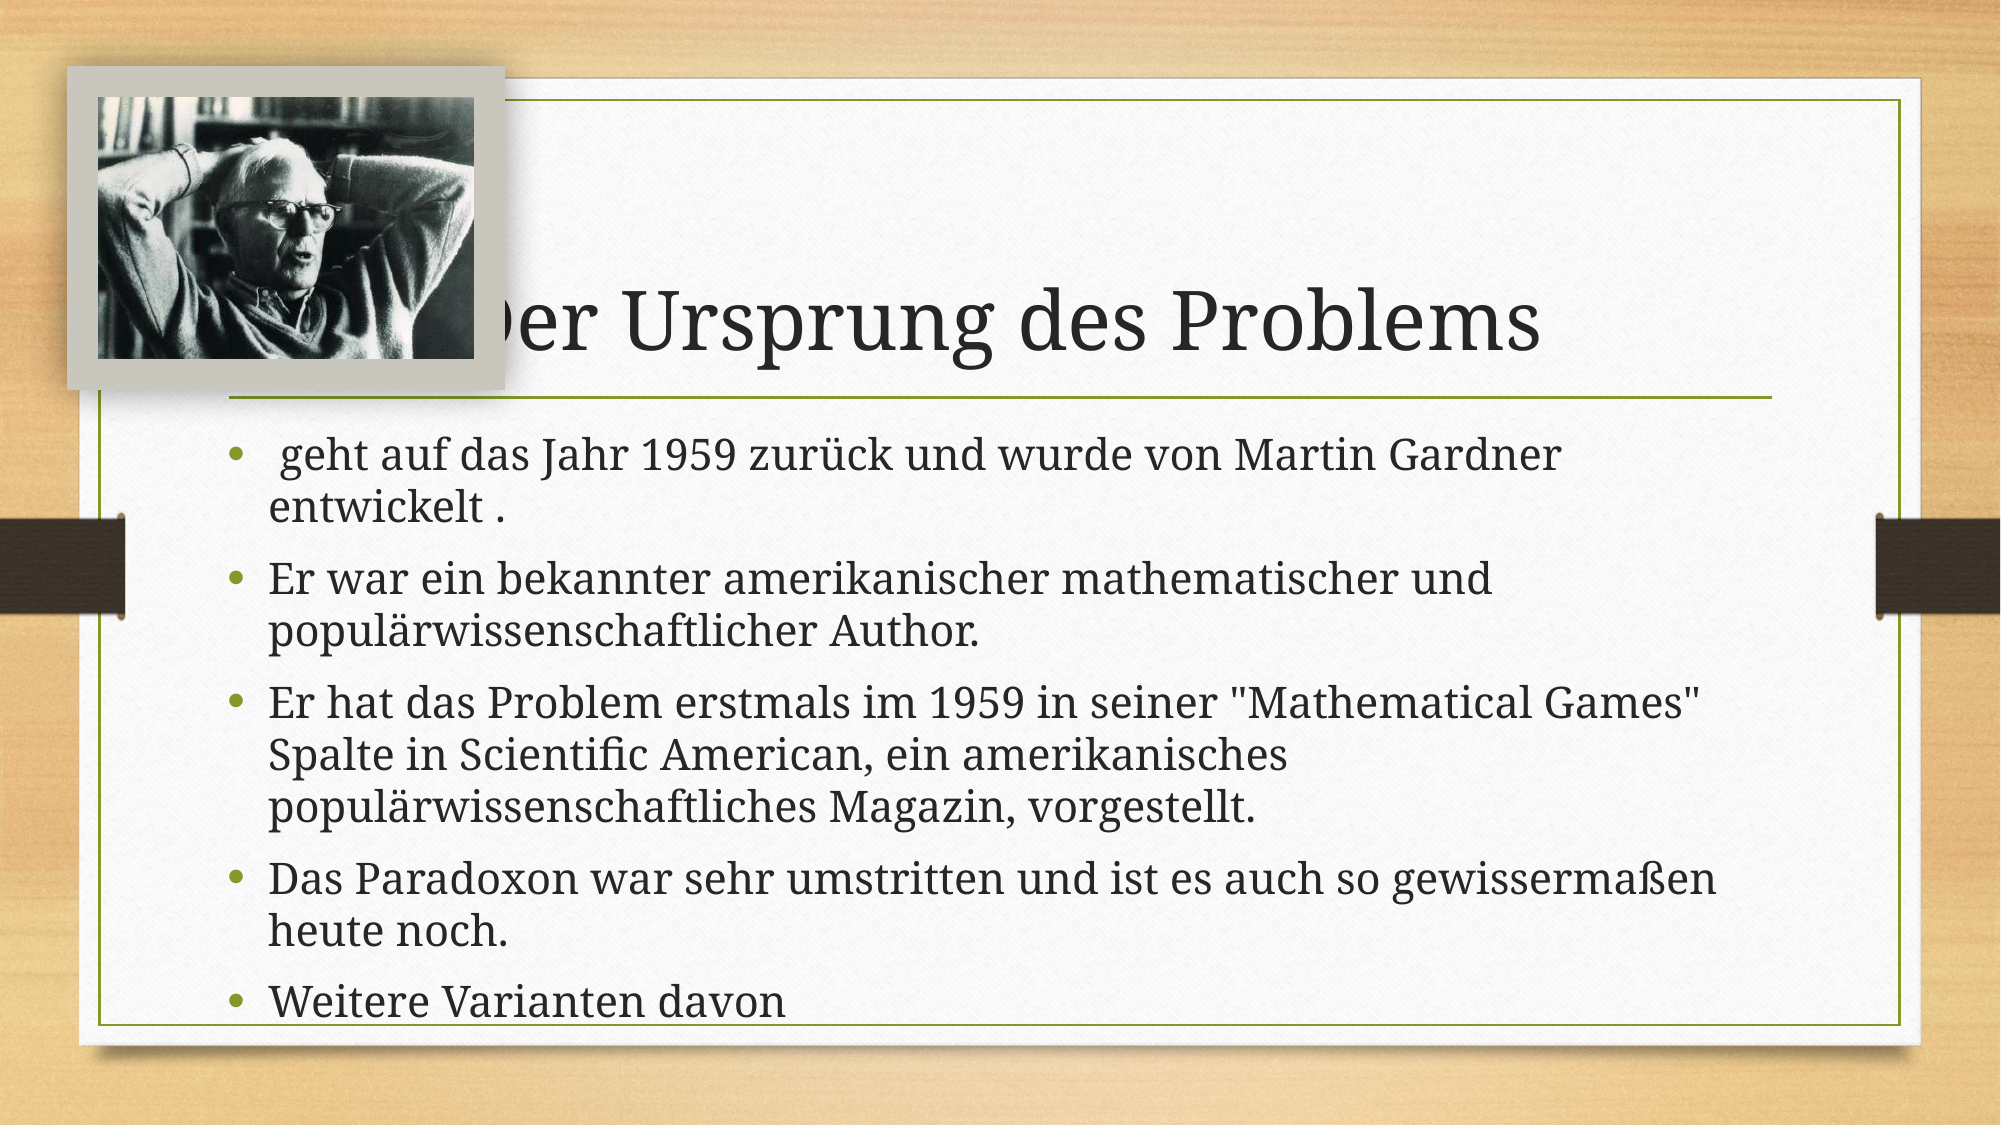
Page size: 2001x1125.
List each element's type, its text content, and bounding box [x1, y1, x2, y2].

title Der Ursprung des Problems [530, 161, 1788, 375]
picture [0, 0, 2001, 1125]
table_cell [512, 161, 523, 375]
list geht auf das Jahr 1959 zurück und wurde von Martin Gardner entwickelt . Er war ein bekannter amerikanischer mathematischer und populärwissenschaftlicher Author. Er hat das Problem erstmals im 1959 in seiner "Mathematical Games" Spalte in Scientific American, ein amerikanisches populärwissenschaftliches Magazin, vorgestellt. Das Paradoxon war sehr umstritten und ist es auch so gewissermaßen heute noch. Weitere Varianten davon [212, 419, 1788, 1041]
